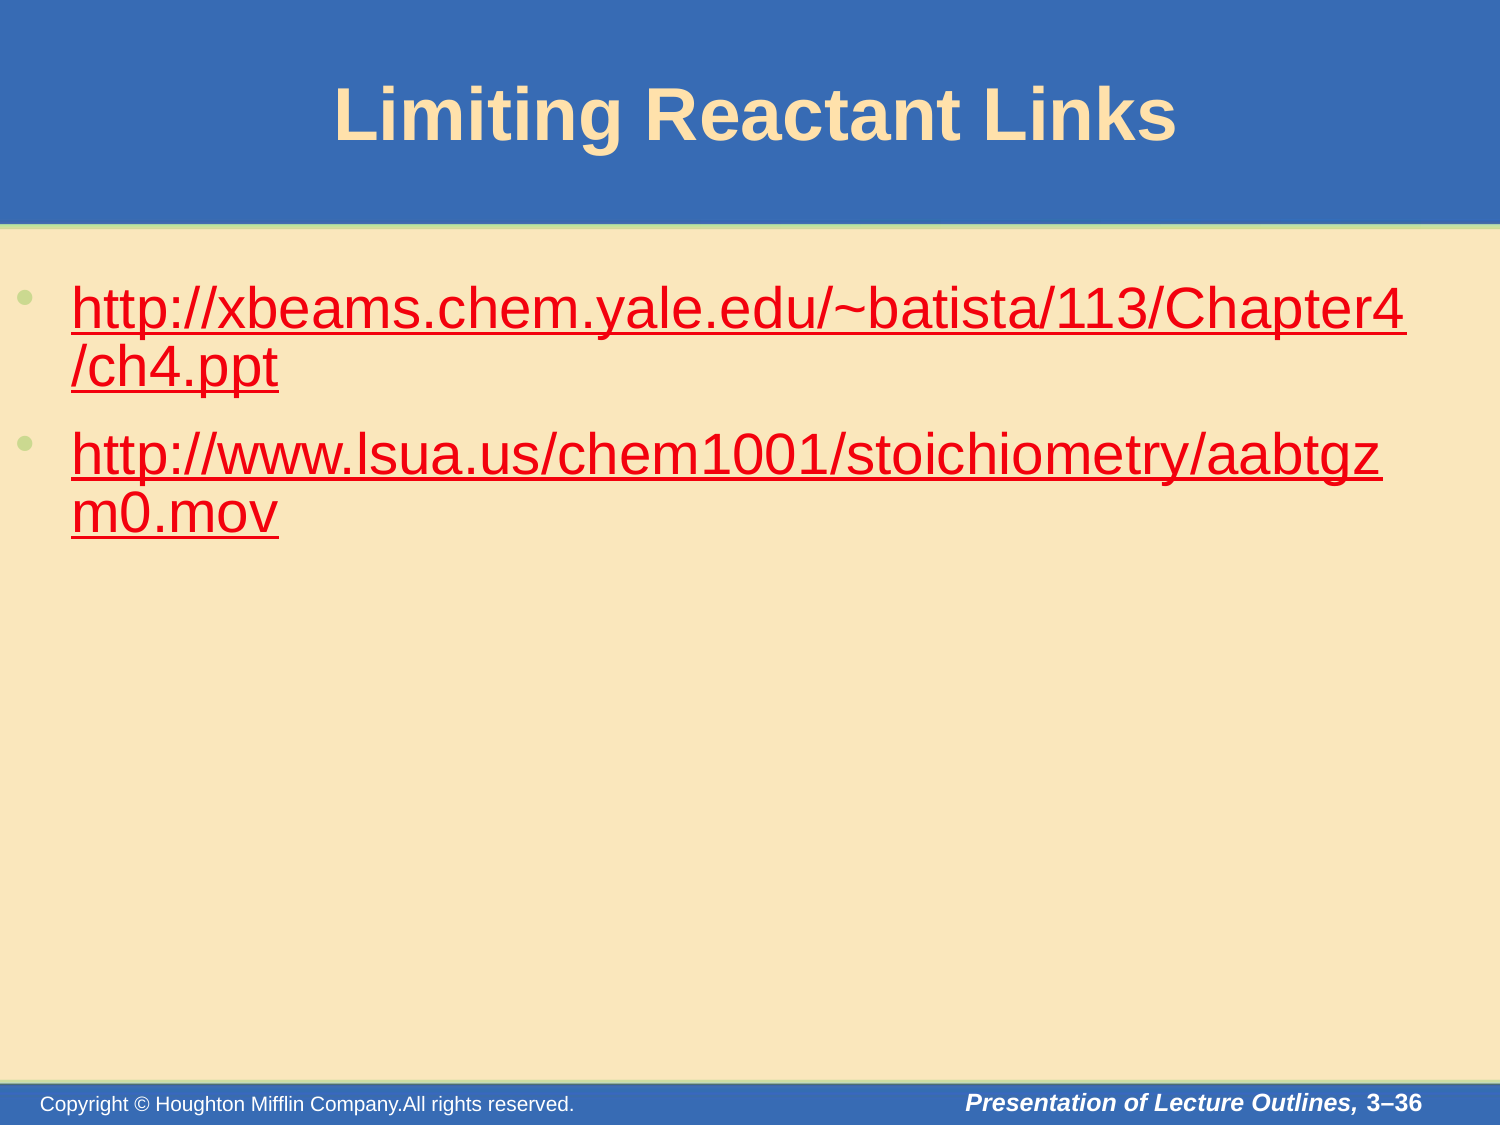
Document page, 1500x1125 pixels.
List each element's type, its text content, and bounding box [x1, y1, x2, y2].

list http://xbeams.chem.yale.edu/~batista/113/Chapter4/ch4.ppt http://www.lsua.us/chem1001/stoichiometry/aabtgzm0.mov [0, 262, 1425, 1036]
picture [0, 0, 1500, 1125]
title Limiting Reactant Links [62, 16, 1450, 205]
footer Copyright © Houghton Mifflin Company.All rights reserved. [24, 1096, 725, 1123]
slide_number Presentation of Lecture Outlines, 3–36 [787, 1074, 1438, 1124]
